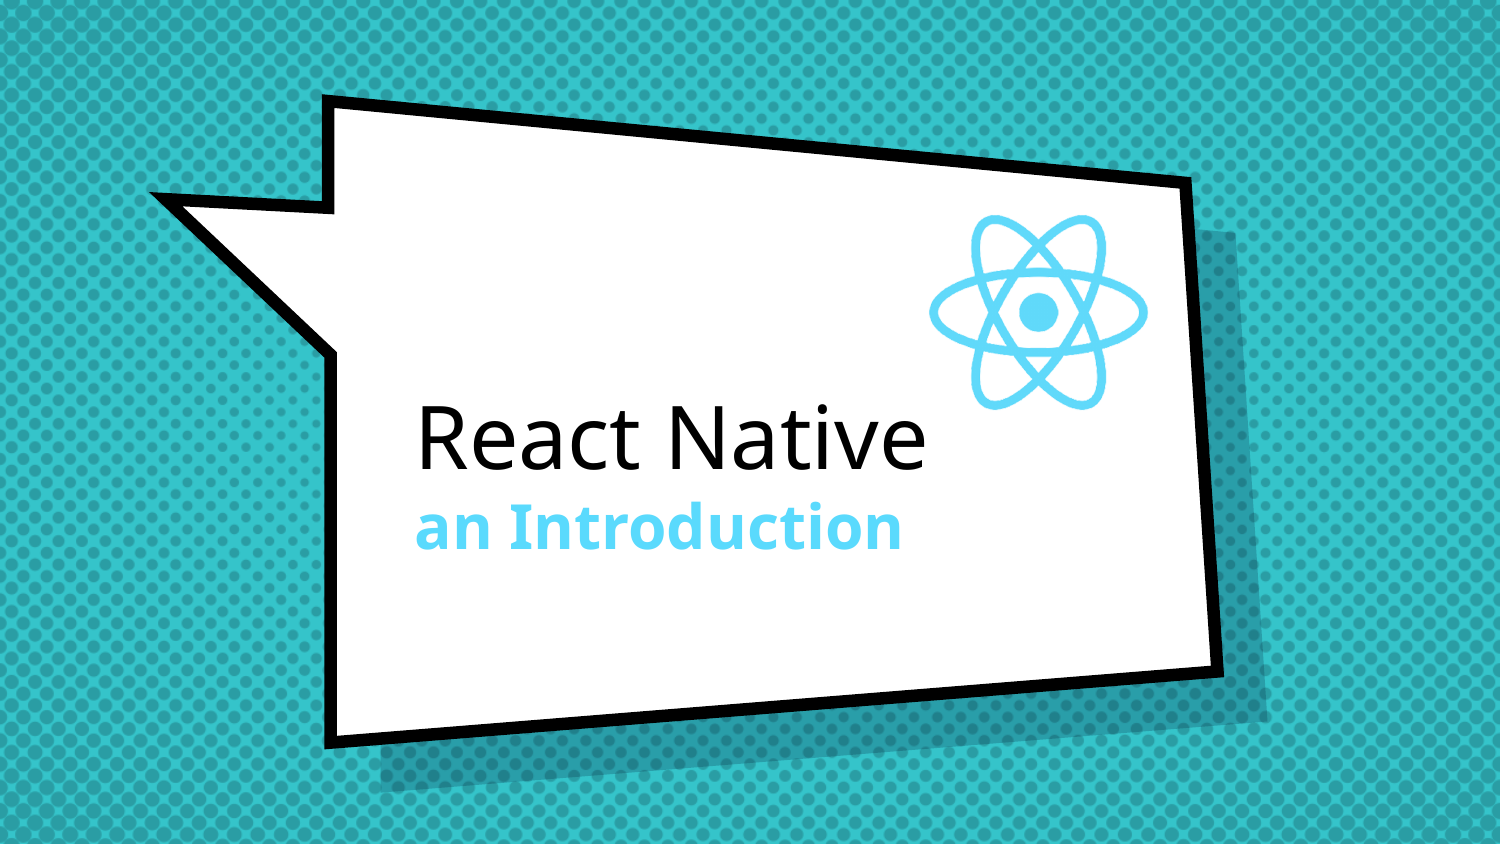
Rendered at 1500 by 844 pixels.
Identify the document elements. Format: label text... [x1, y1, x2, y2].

picture [900, 194, 1176, 430]
title React Native an Introduction [399, 354, 1101, 590]
